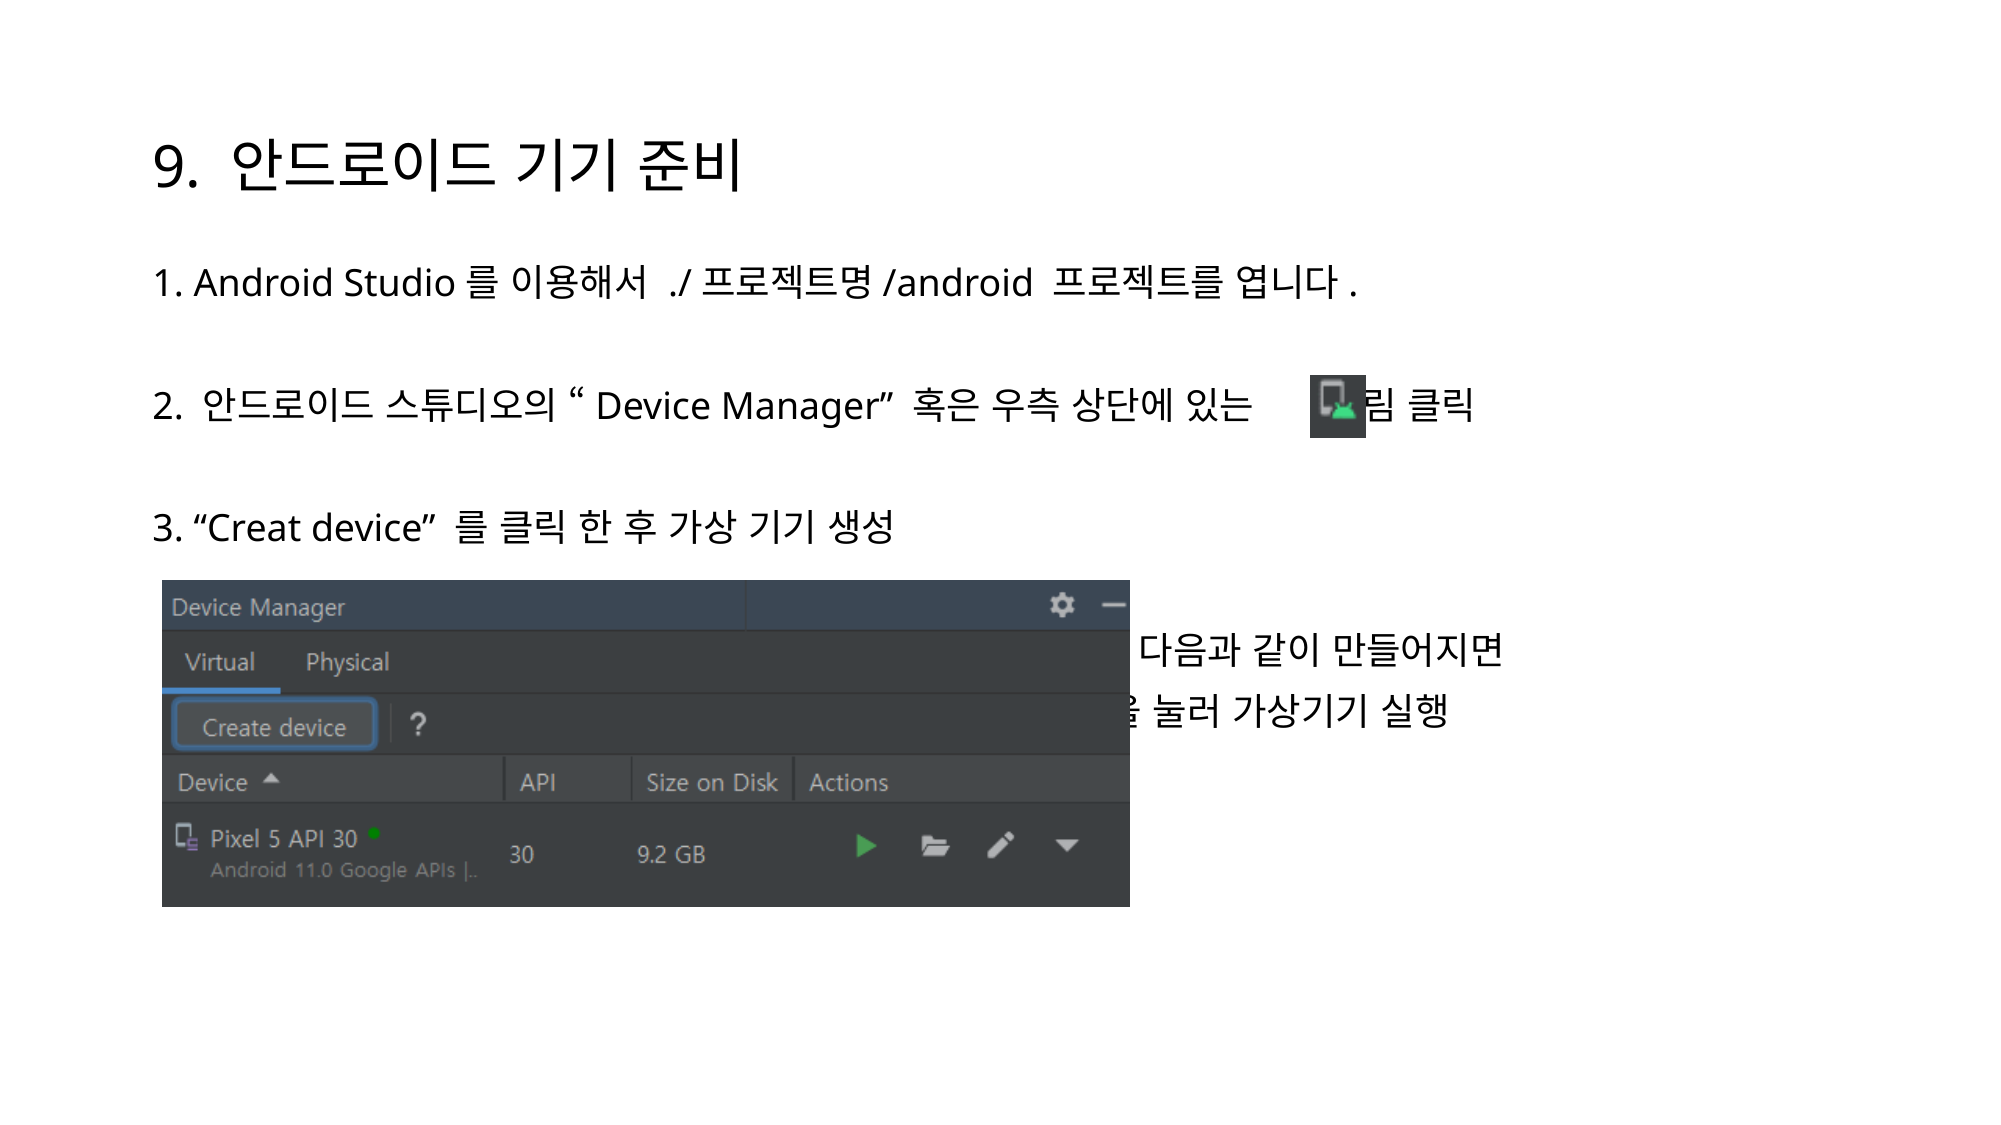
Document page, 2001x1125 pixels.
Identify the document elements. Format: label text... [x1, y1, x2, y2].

list 1. Android Studio를 이용해서 ./프로젝트명/android 프로젝트를 엽니다. 2. 안드로이드 스튜디오의 “Device Manager” 혹은 우측 상단에 있는 그림 클릭 3. “Creat device” 를 클릭 한 후 가상 기기 생성 => 가상 기기가 다음과 같이 만들어지면 실행 버튼을 눌러 가상기기 실행 [137, 256, 1863, 1014]
picture [162, 580, 1130, 907]
picture [1310, 375, 1366, 438]
title 9. 안드로이드 기기 준비 [137, 59, 1863, 256]
